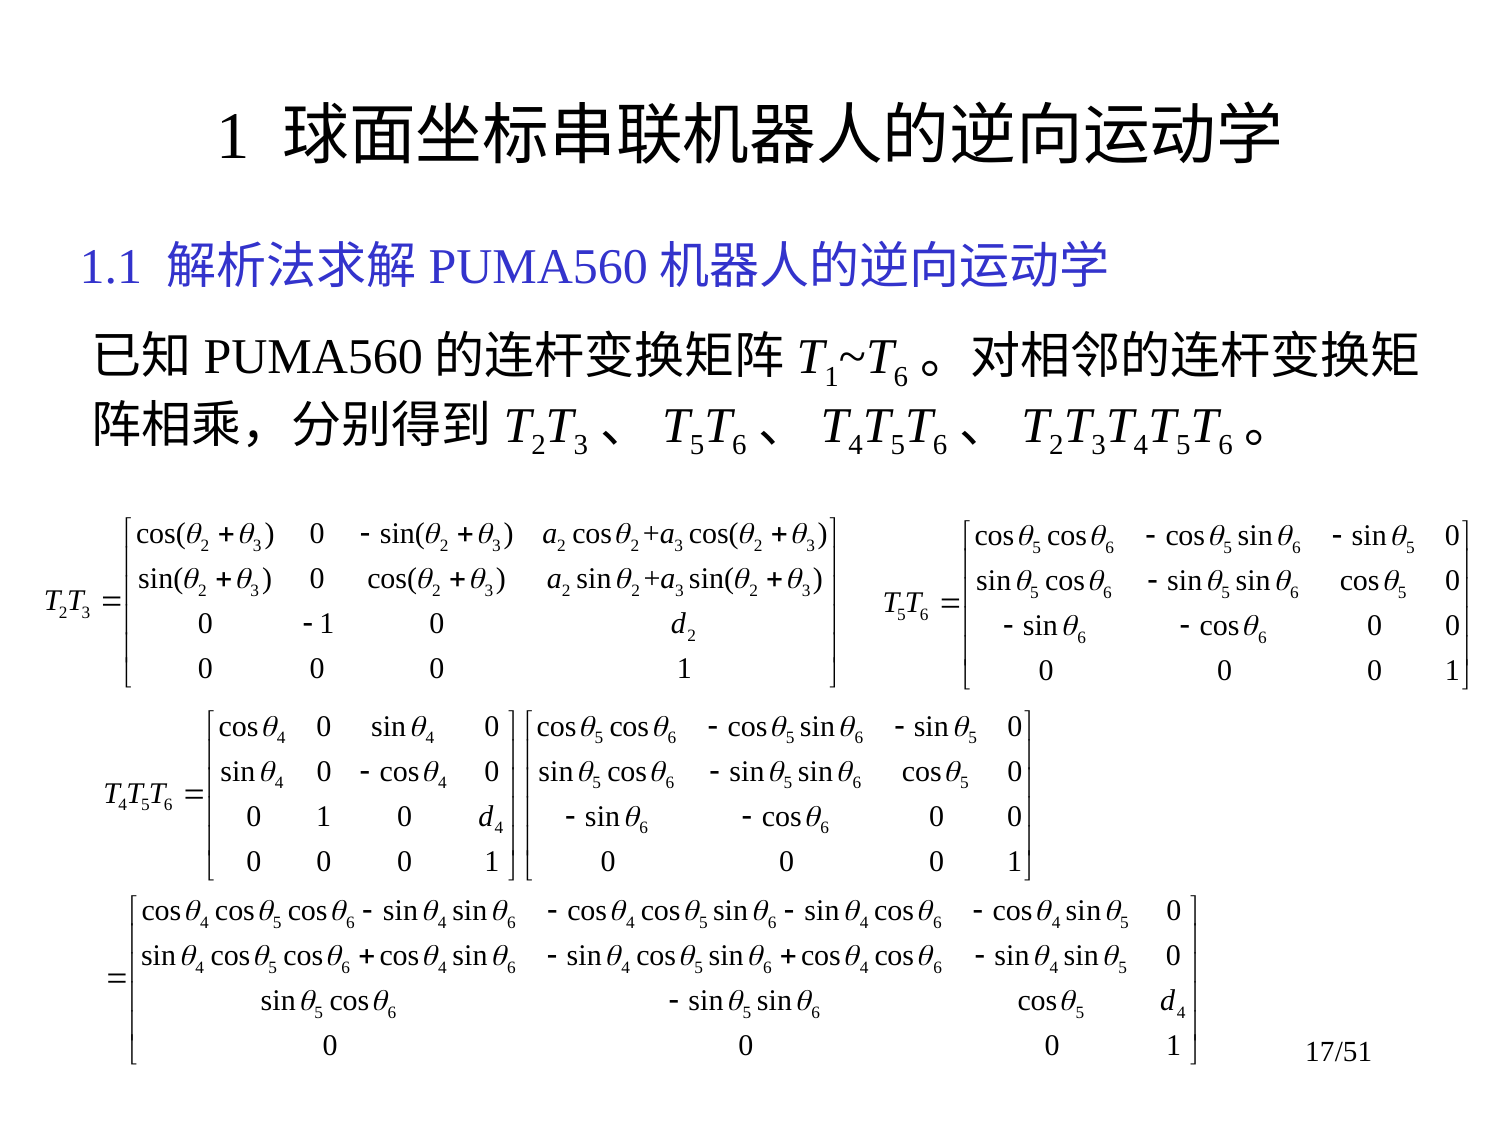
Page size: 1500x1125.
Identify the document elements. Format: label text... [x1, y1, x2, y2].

slide_number 17/51 [1074, 1024, 1388, 1101]
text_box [41, 512, 847, 694]
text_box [100, 705, 1209, 1071]
text_box 已知PUMA560的连杆变换矩阵T1~T6。对相邻的连杆变换矩阵相乘，分别得到T2T3、T5T6、T4T5T6、T2T3T4T5T6。 [76, 316, 1447, 468]
title 1 球面坐标串联机器人的逆向运动学 [112, 66, 1388, 197]
text_box 1.1 解析法求解PUMA560机器人的逆向运动学 [64, 208, 1187, 319]
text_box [879, 514, 1481, 696]
